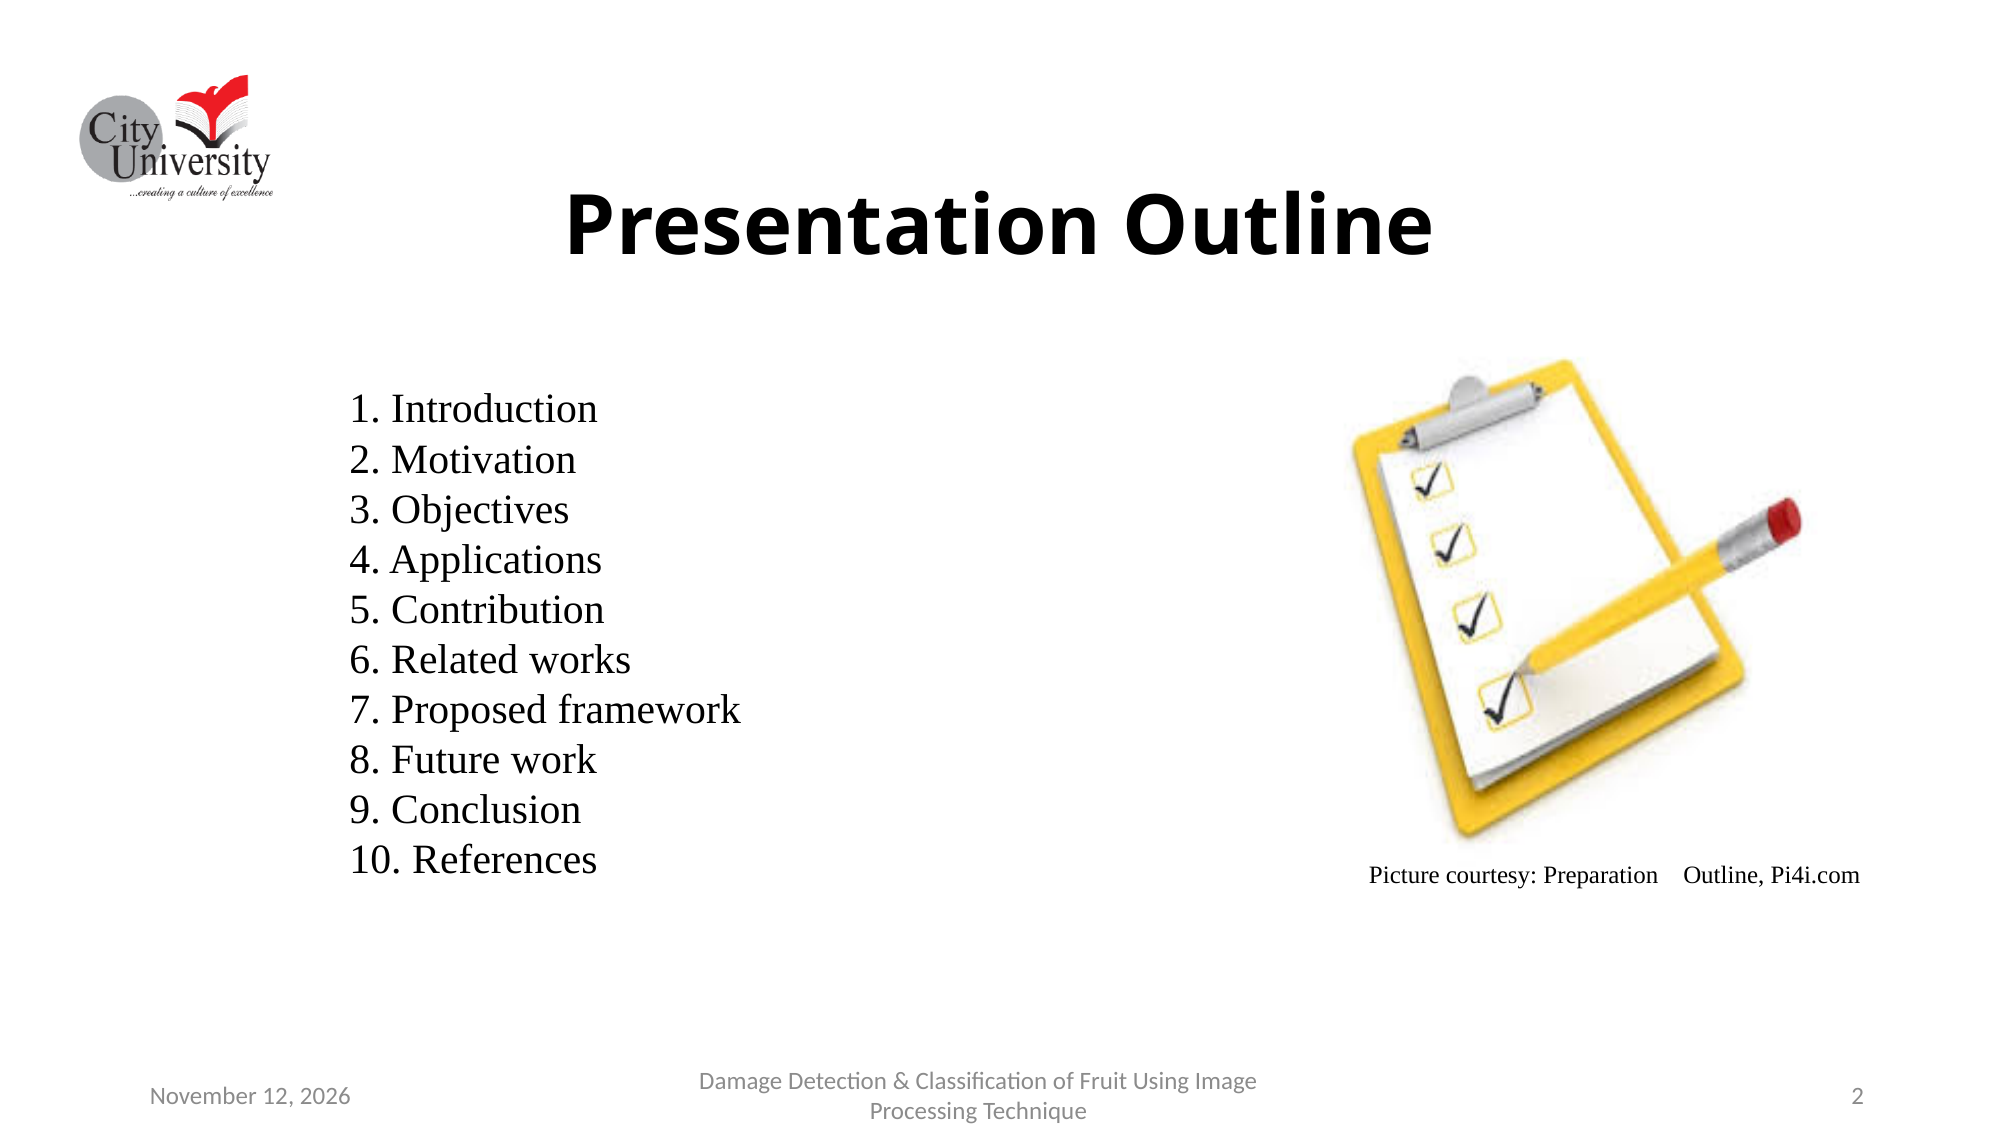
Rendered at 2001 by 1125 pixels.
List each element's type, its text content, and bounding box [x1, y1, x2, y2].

text_box 1. Introduction 2. Motivation 3. Objectives 4. Applications 5. Contribution 6. Related works 7. Proposed framework 8. Future work 9. Conclusion 10. References [334, 373, 1353, 889]
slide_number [134, 1065, 585, 1125]
text_box Picture courtesy: Preparation Outline, Pi4i.com [1353, 851, 1876, 897]
picture [79, 69, 273, 201]
footer Damage Detection & Classification of Fruit Using Image Processing Technique [641, 1065, 1317, 1125]
slide_number 2 [1429, 1065, 1880, 1125]
picture [1312, 336, 1840, 872]
text_box Presentation Outline [548, 162, 1452, 279]
